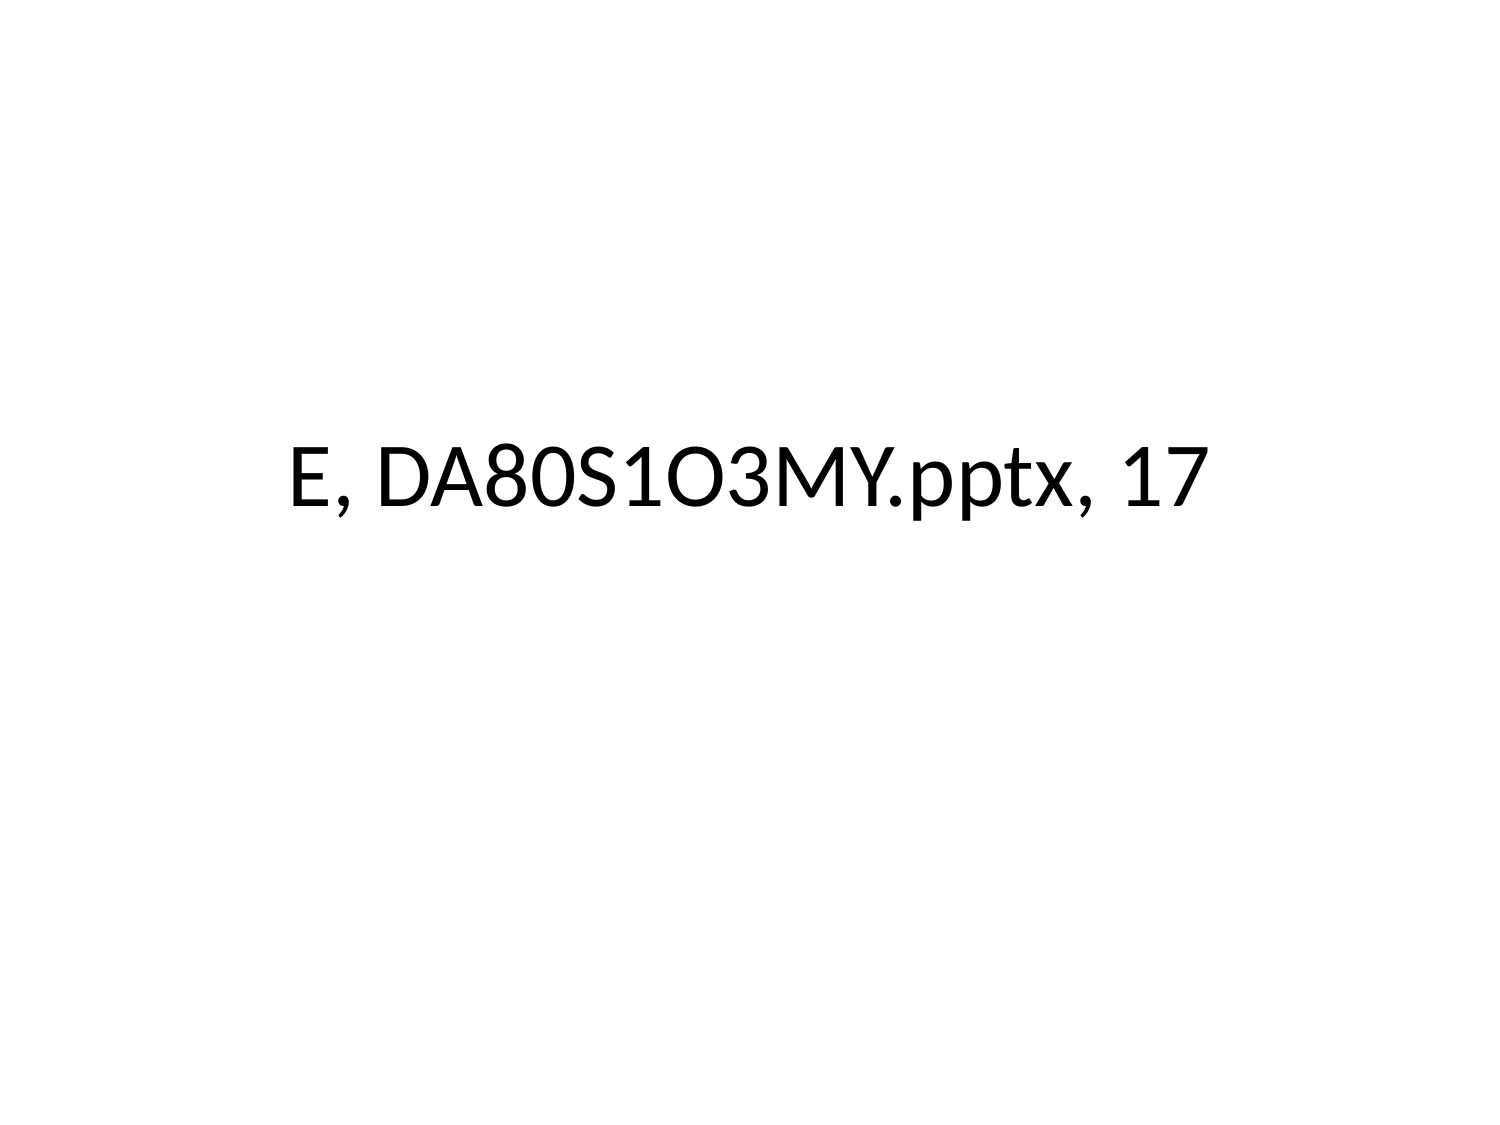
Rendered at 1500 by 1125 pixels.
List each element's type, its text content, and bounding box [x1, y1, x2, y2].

title E, DA80S1O3MY.pptx, 17 [112, 349, 1388, 591]
